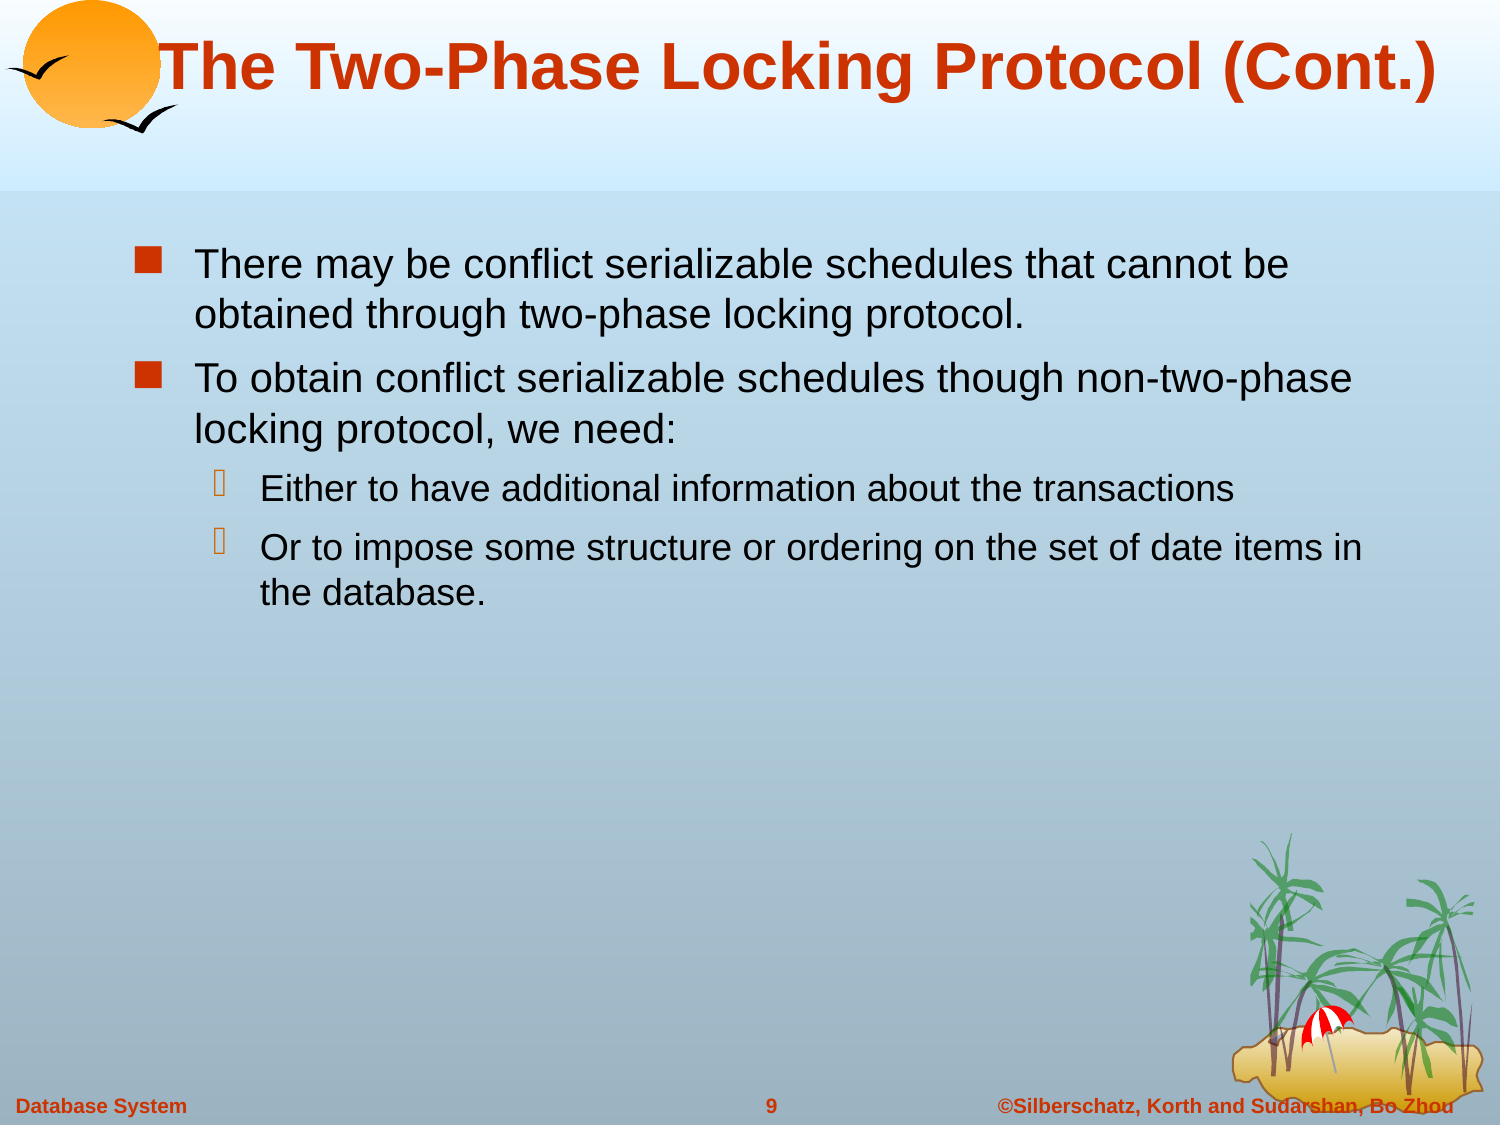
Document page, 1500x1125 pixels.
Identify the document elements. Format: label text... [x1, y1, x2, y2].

title The Two-Phase Locking Protocol (Cont.) [136, 10, 1461, 111]
list There may be conflict serializable schedules that cannot be obtained through two-phase locking protocol. To obtain conflict serializable schedules though non-two-phase locking protocol, we need: Either to have additional information about the transactions Or to impose some structure or ordering on the set of date items in the database. [122, 229, 1411, 880]
